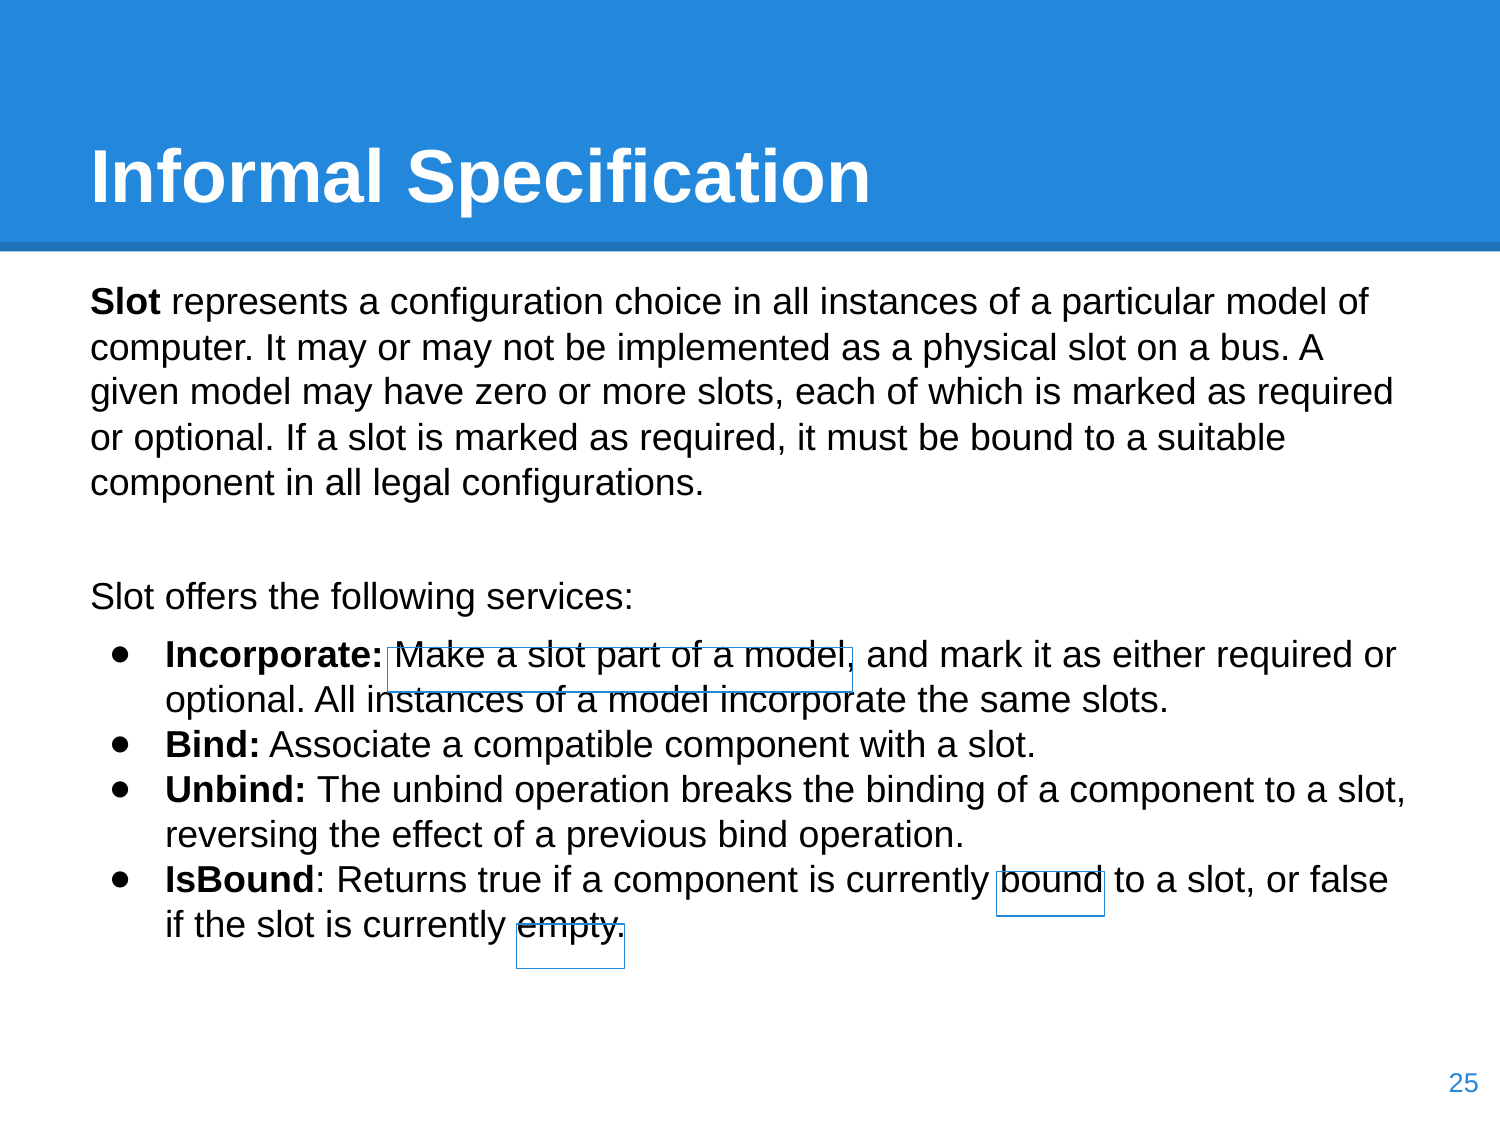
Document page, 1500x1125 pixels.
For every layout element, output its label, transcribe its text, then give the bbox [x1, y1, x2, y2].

slide_number ‹#› [1403, 1038, 1494, 1125]
text_box [387, 647, 853, 693]
text_box [516, 923, 625, 969]
list Slot represents a configuration choice in all instances of a particular model of computer. It may or may not be implemented as a physical slot on a bus. A given model may have zero or more slots, each of which is marked as required or optional. If a slot is marked as required, it must be bound to a suitable component in all legal configurations. Slot offers the following services: Incorporate: Make a slot part of a model, and mark it as either required or optional. All instances of a model incorporate the same slots. Bind: Associate a compatible component with a slot. Unbind: The unbind operation breaks the binding of a component to a slot, reversing the effect of a previous bind operation. IsBound: Returns true if a component is currently bound to a slot, or false if the slot is currently empty. [75, 262, 1425, 1078]
title Informal Specification [75, 45, 1425, 233]
text_box [996, 871, 1105, 917]
